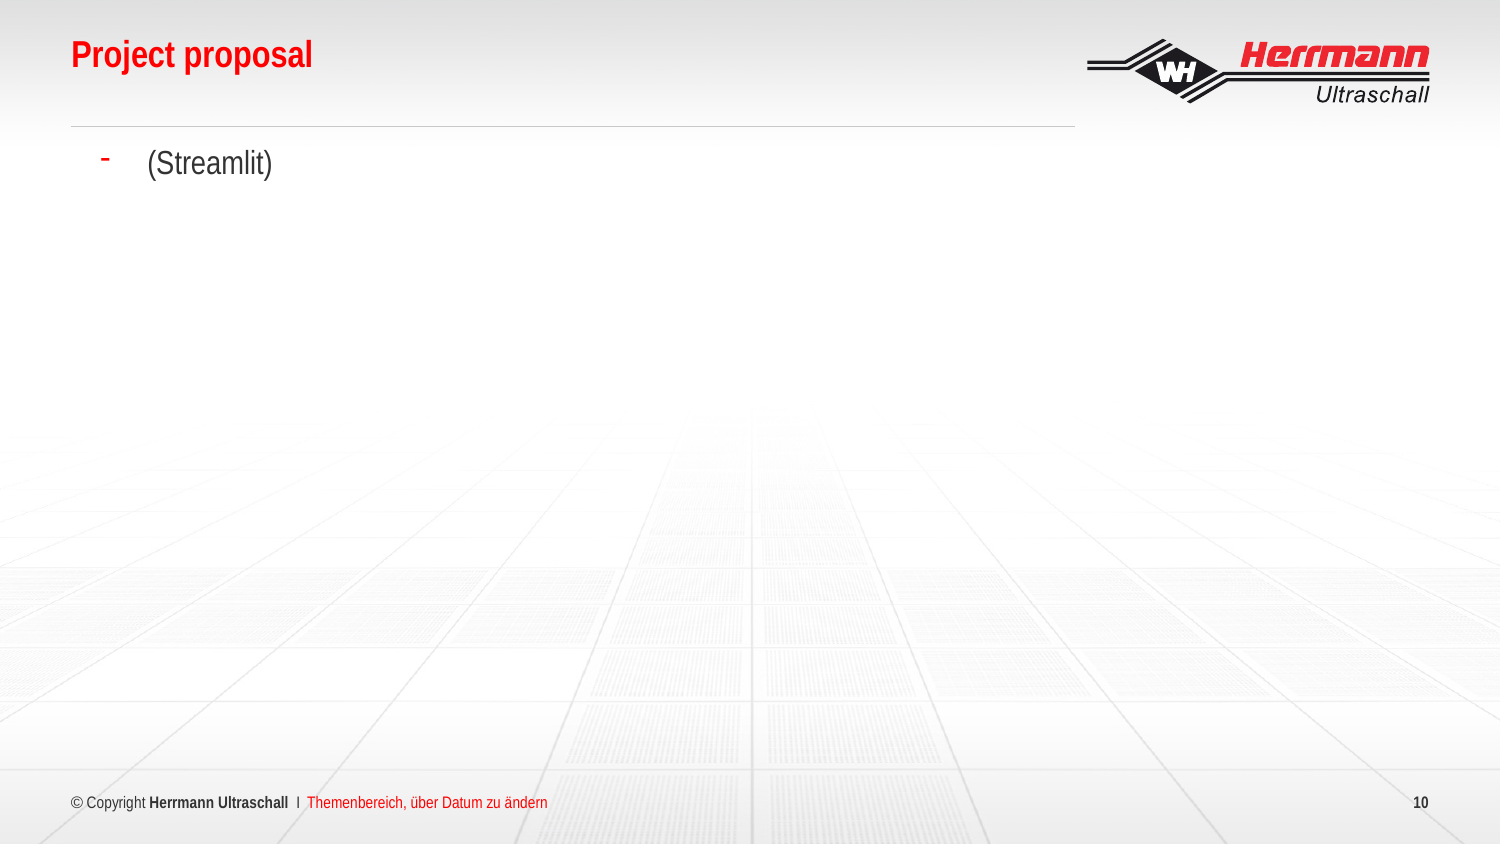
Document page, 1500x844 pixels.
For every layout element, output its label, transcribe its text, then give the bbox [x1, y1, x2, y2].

list (Streamlit) [70, 141, 1429, 768]
slide_number Themenbereich, über Datum zu ändern [307, 795, 1371, 818]
picture [0, 0, 1500, 844]
slide_number 10 [1370, 796, 1429, 819]
footer Project proposal [71, 38, 1022, 84]
